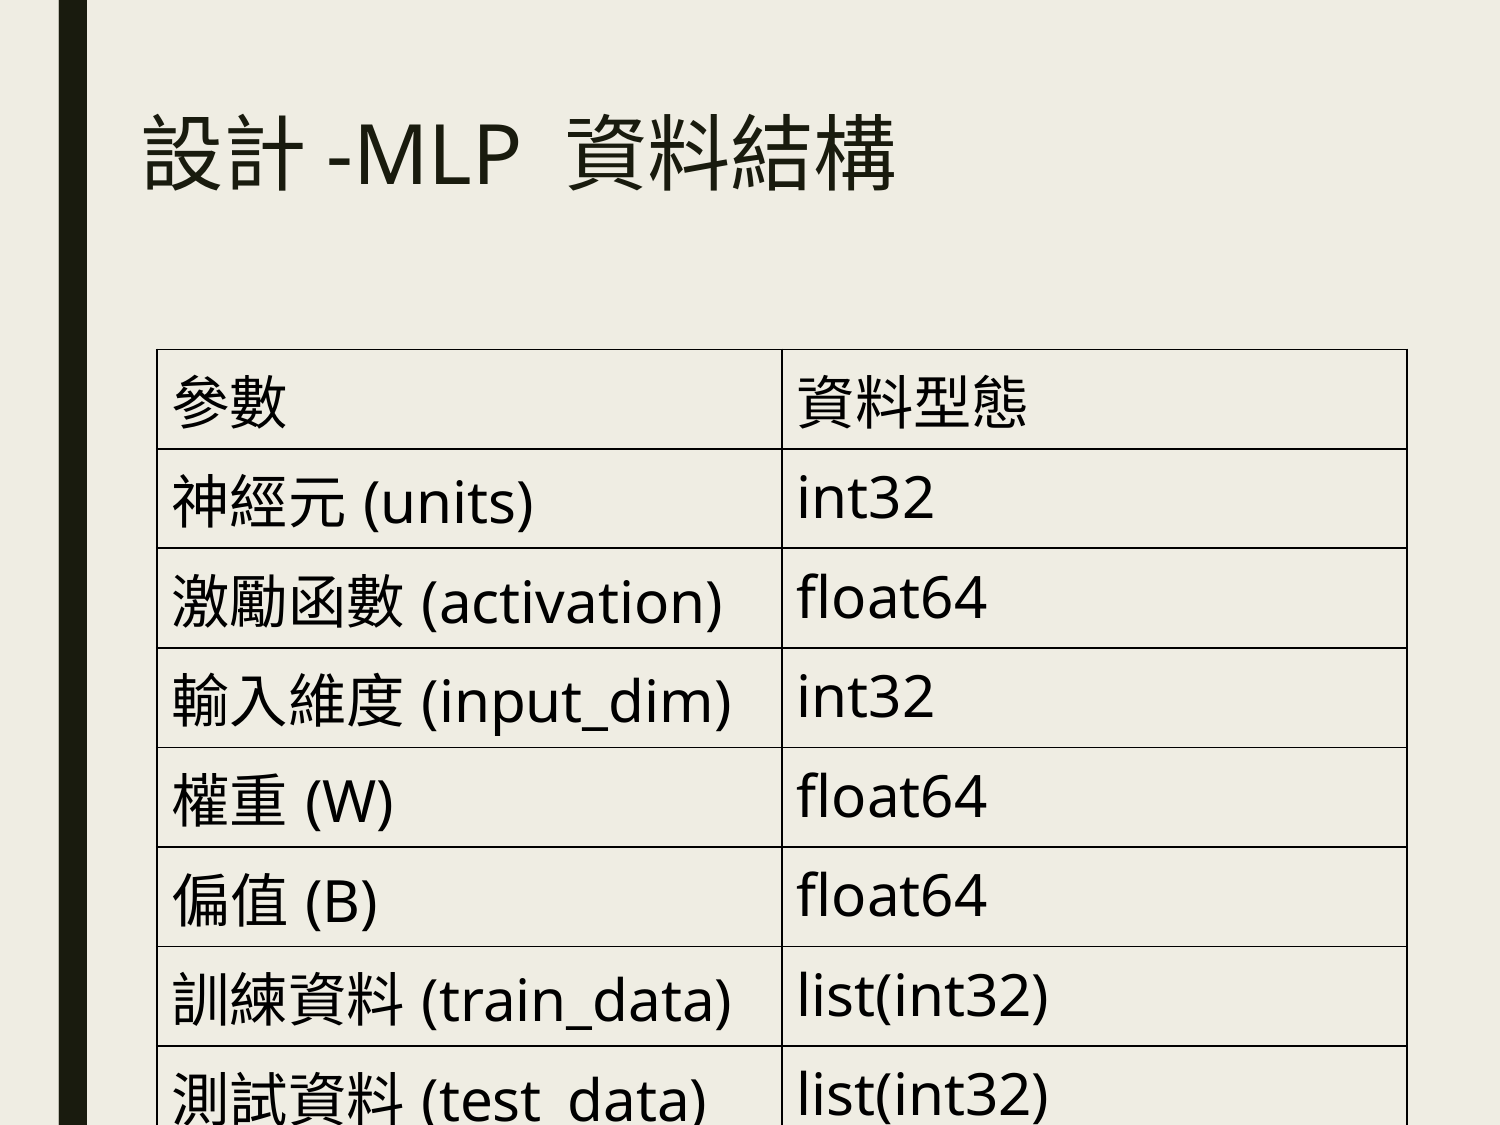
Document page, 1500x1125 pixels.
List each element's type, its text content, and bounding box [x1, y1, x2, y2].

table_cell list(int32) [783, 1047, 1406, 1125]
table_cell int32 [783, 649, 1406, 747]
table_cell list(int32) [783, 947, 1406, 1045]
table_header 參數 [158, 350, 781, 448]
table_cell 神經元(units) [158, 450, 781, 547]
table_cell 訓練資料(train_data) [158, 947, 781, 1045]
table_cell 激勵函數(activation) [158, 549, 781, 647]
table_cell 權重(W) [158, 748, 781, 846]
table_cell int32 [783, 450, 1406, 547]
table_cell 輸入維度(input_dim) [158, 649, 781, 747]
table_cell 測試資料(test_data) [158, 1047, 781, 1125]
table_cell float64 [783, 549, 1406, 647]
table_cell 偏值(B) [158, 848, 781, 946]
table_cell float64 [783, 748, 1406, 846]
table_cell float64 [783, 848, 1406, 946]
title 設計-MLP 資料結構 [125, 105, 1500, 350]
table_header 資料型態 [783, 350, 1406, 448]
